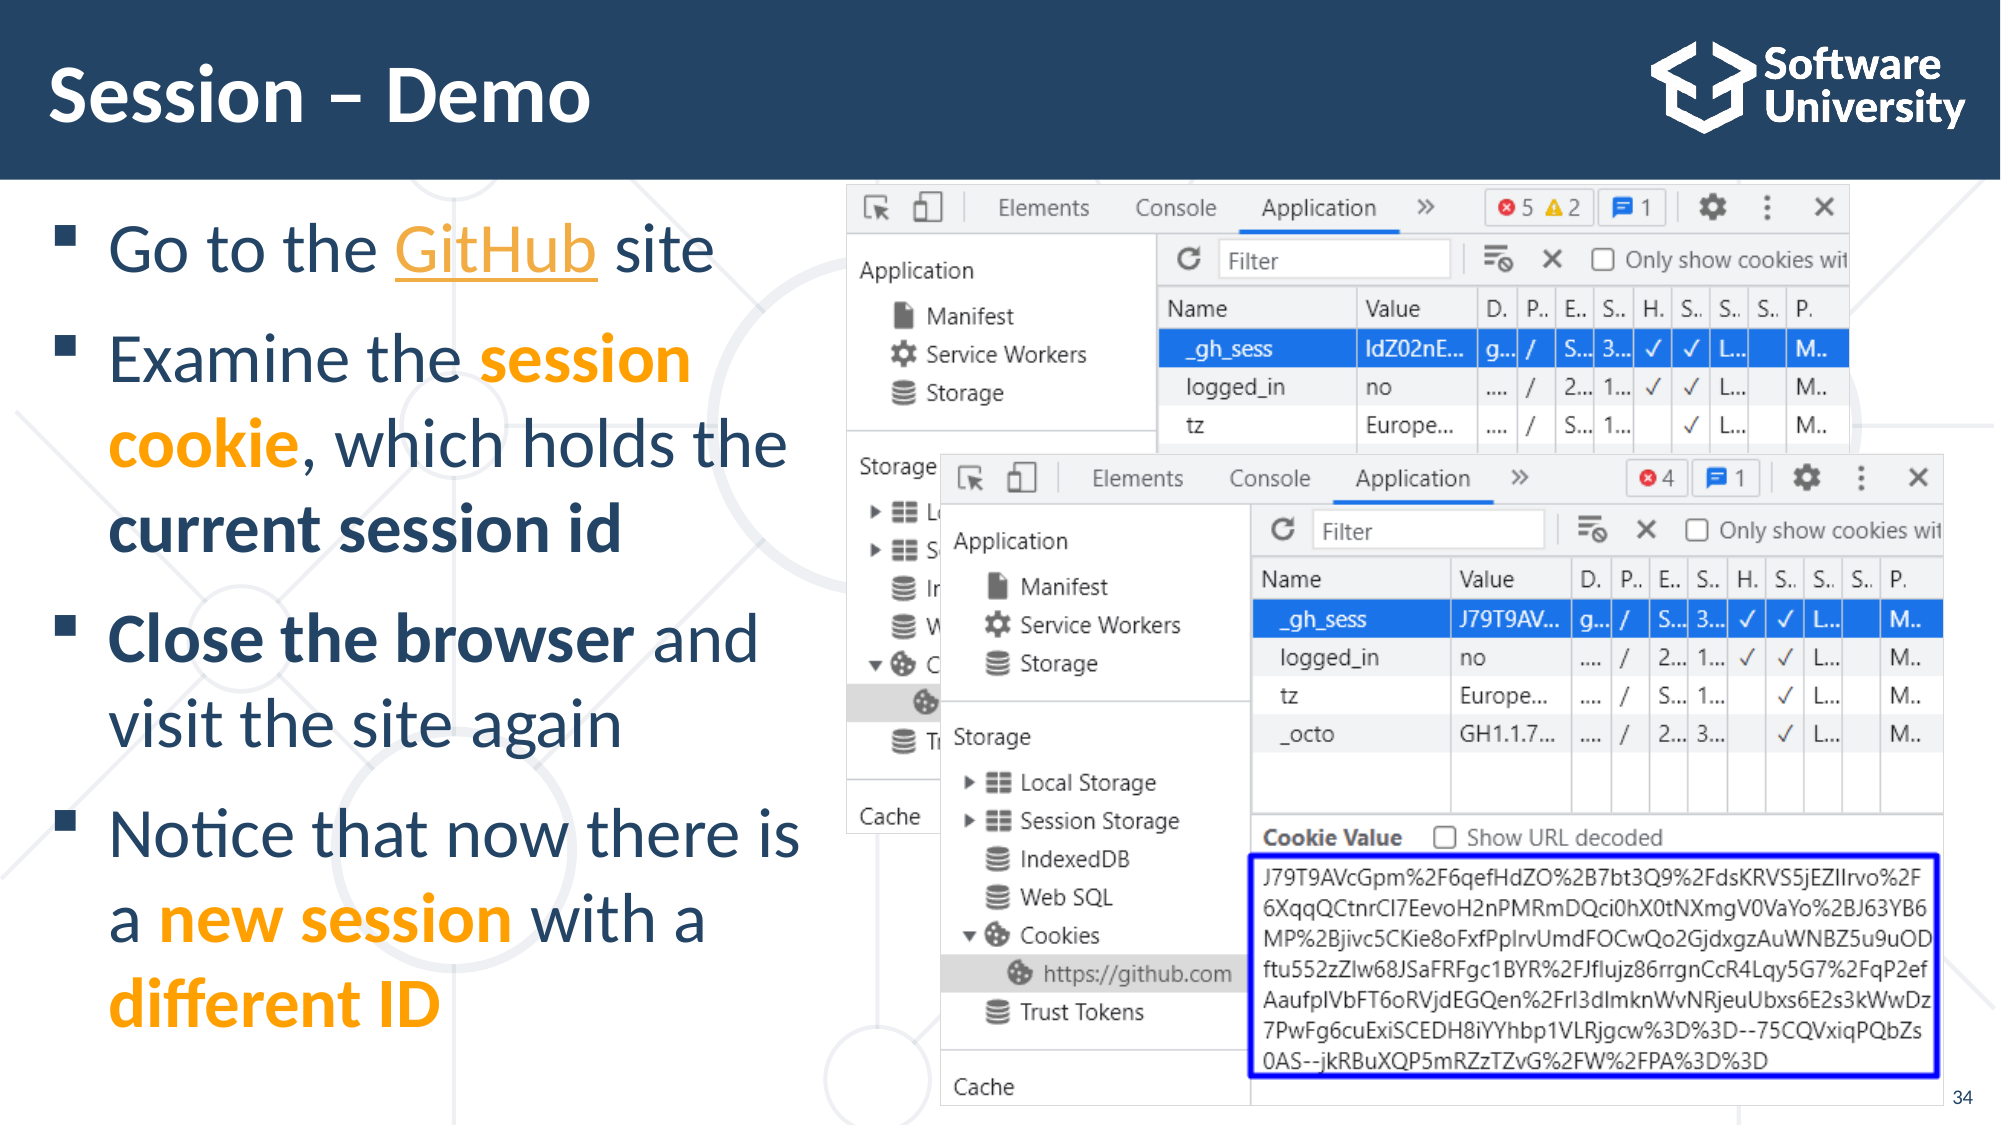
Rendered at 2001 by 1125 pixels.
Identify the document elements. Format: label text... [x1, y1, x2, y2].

picture [846, 184, 1945, 1107]
picture [1651, 41, 1966, 134]
title Session – Demo [31, 16, 1625, 162]
slide_number 34 [1927, 1067, 1989, 1117]
list Go to the GitHub site Examine the session cookie, which holds the current session id Close the browser and visit the site again Notice that now there is a new session with a different ID [31, 196, 859, 1109]
